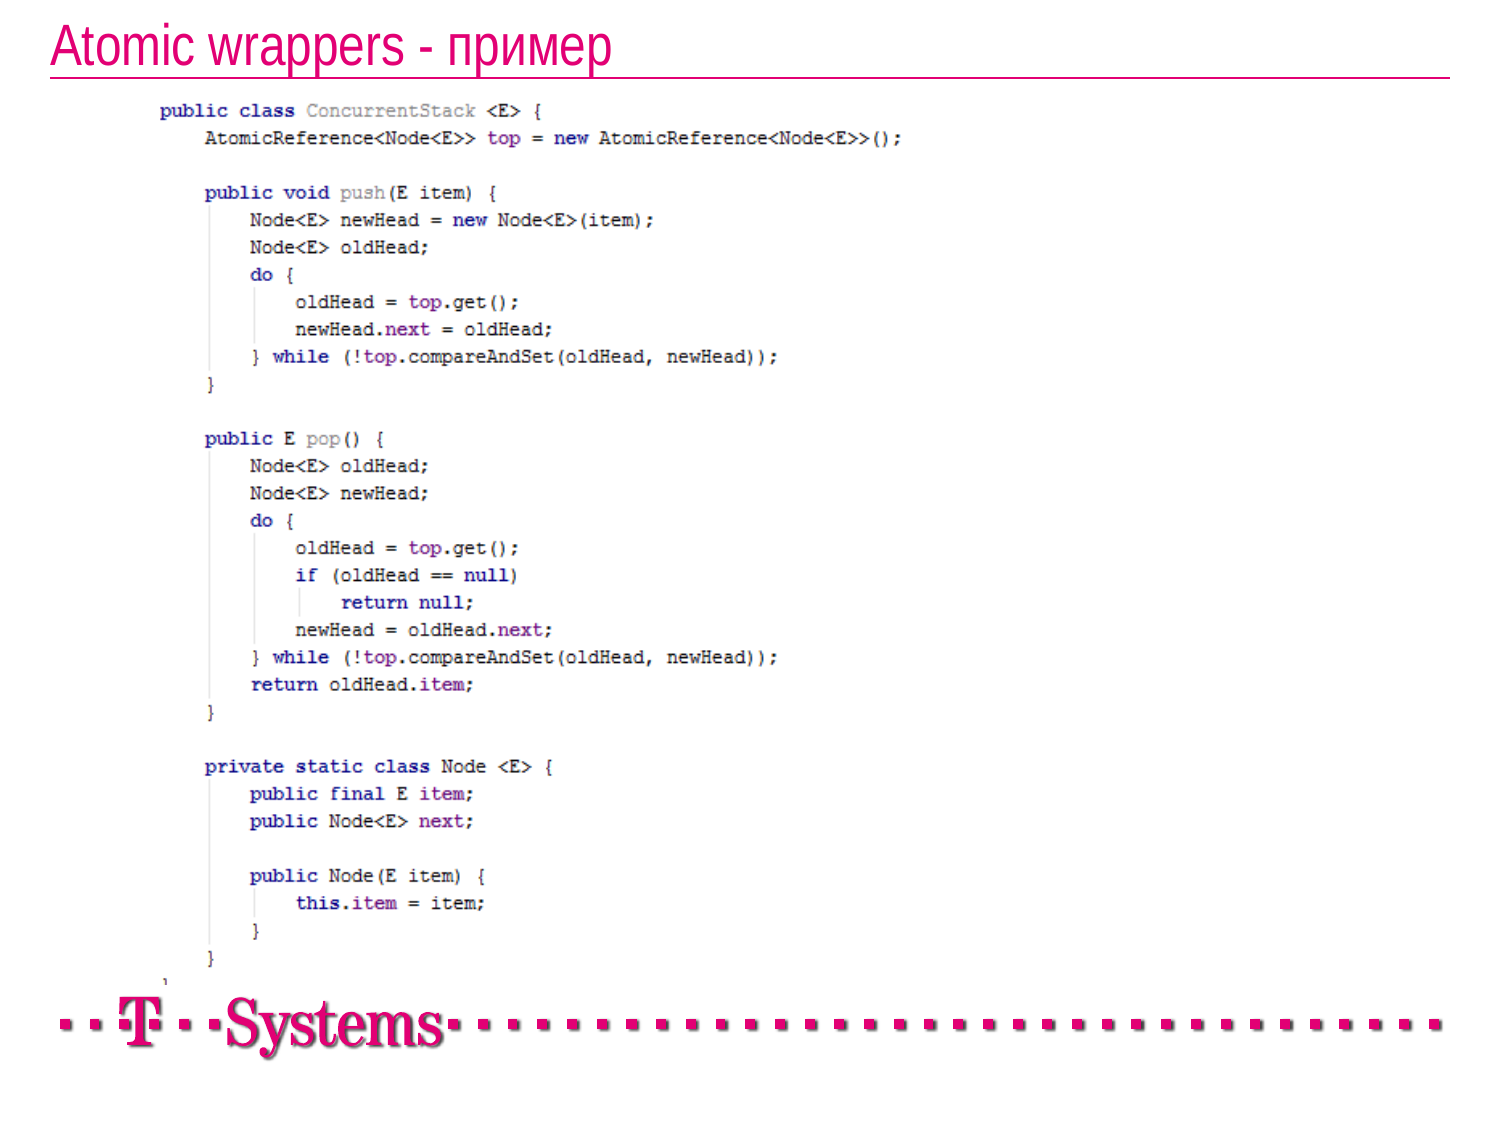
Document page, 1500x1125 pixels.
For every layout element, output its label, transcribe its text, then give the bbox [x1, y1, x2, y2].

picture [159, 101, 910, 986]
title Atomic wrappers - пример [50, 14, 1450, 91]
